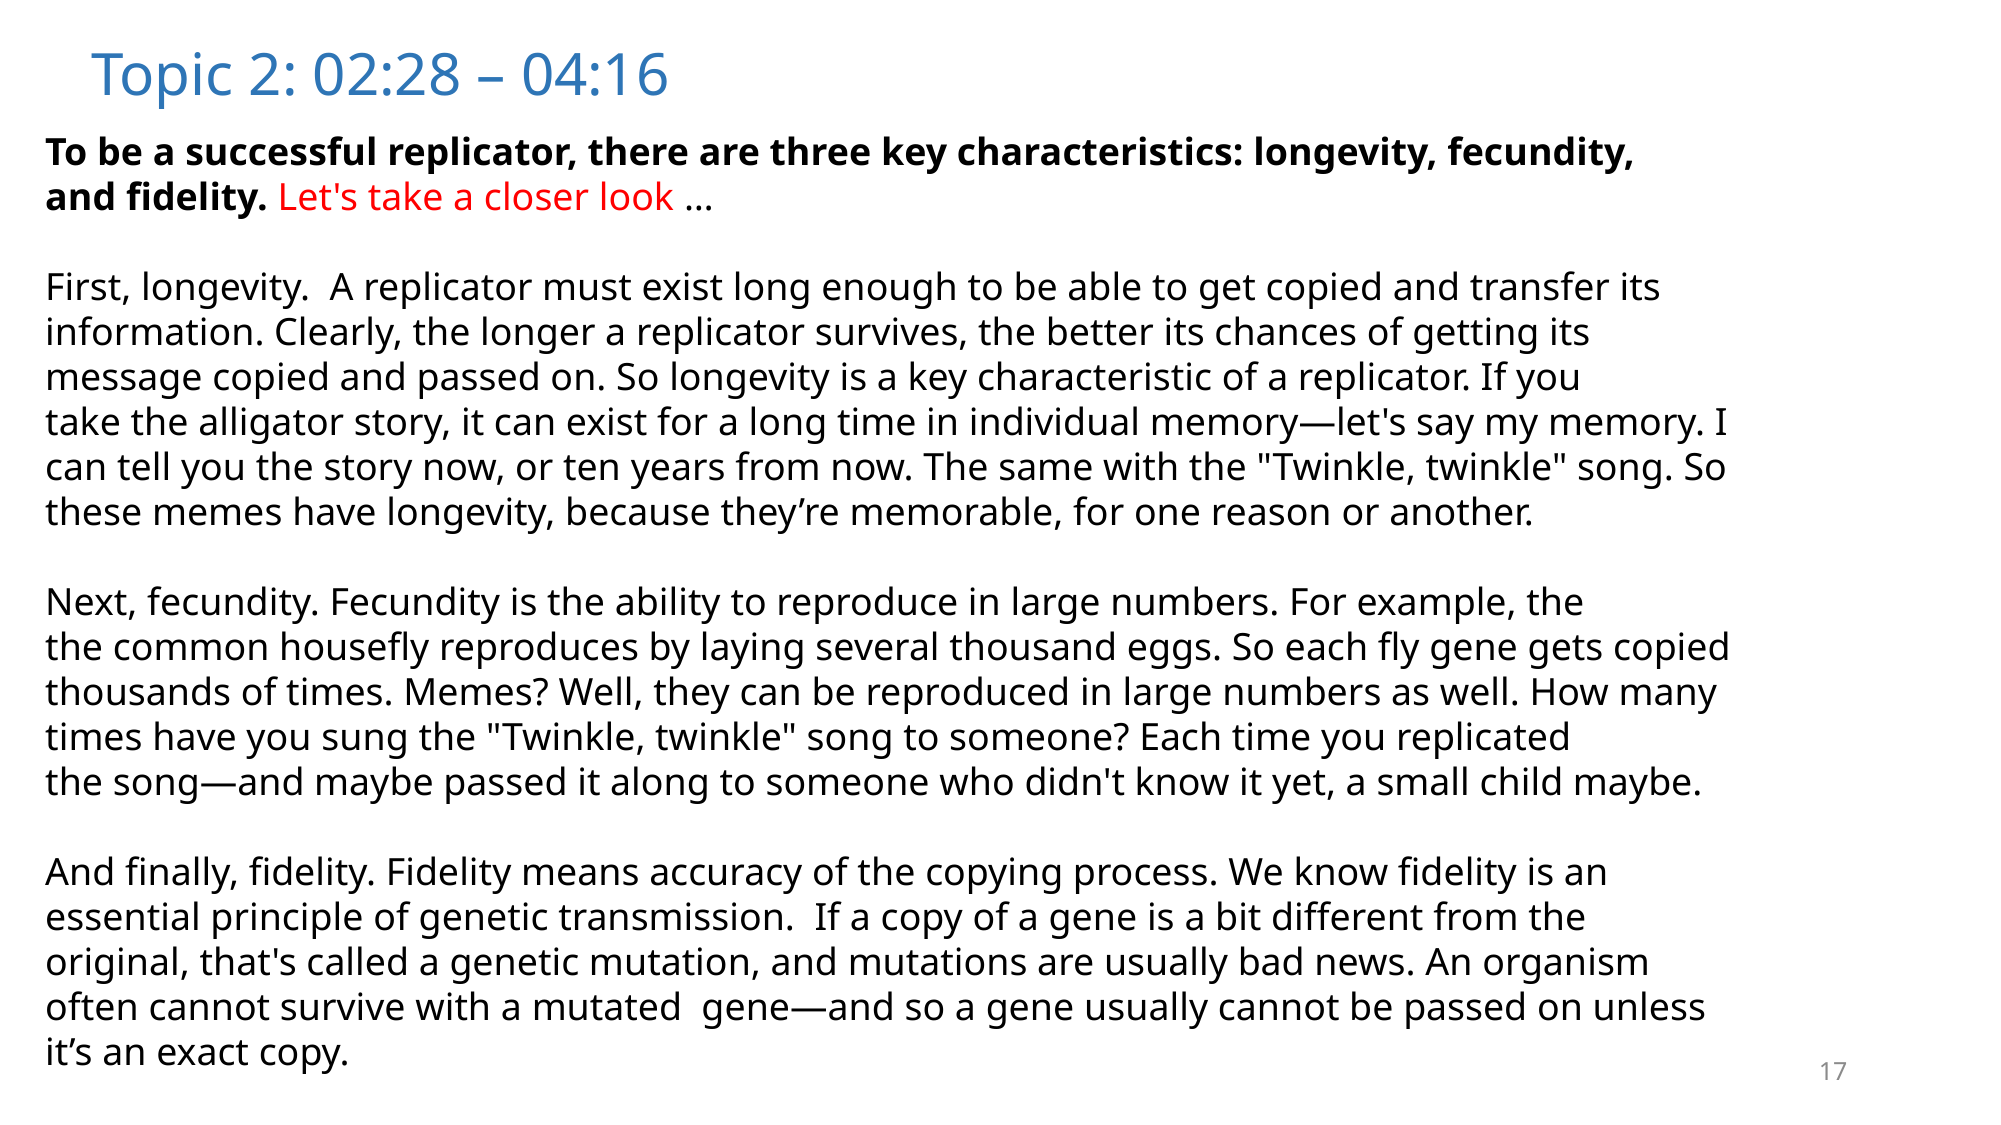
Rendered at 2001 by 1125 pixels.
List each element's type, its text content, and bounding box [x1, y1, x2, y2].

text_box Topic 2: 02:28 – 04:16 [76, 29, 685, 115]
text_box To be a successful replicator, there are three key characteristics: longevity, fecundity, and fidelity. Let's take a closer look … First, longevity. A replicator must exist long enough to be able to get copied and transfer its information. Clearly, the longer a replicator survives, the better its chances of getting its message copied and passed on. So longevity is a key characteristic of a replicator. If you take the alligator story, it can exist for a long time in individual memory—let's say my memory. I can tell you the story now, or ten years from now. The same with the "Twinkle, twinkle" song. So these memes have longevity, because they’re memorable, for one reason or another. Next, fecundity. Fecundity is the ability to reproduce in large numbers. For example, the the common housefly reproduces by laying several thousand eggs. So each fly gene gets copied thousands of times. Memes? Well, they can be reproduced in large numbers as well. How many times have you sung the "Twinkle, twinkle" song to someone? Each time you replicated the song—and maybe passed it along to someone who didn't know it yet, a small child maybe. And finally, fidelity. Fidelity means accuracy of the copying process. We know fidelity is an essential principle of genetic transmission. If a copy of a gene is a bit different from the original, that's called a genetic mutation, and mutations are usually bad news. An organism often cannot survive with a mutated gene—and so a gene usually cannot be passed on unless it’s an exact copy. [30, 120, 1750, 1081]
slide_number 17 [1412, 1042, 1863, 1103]
